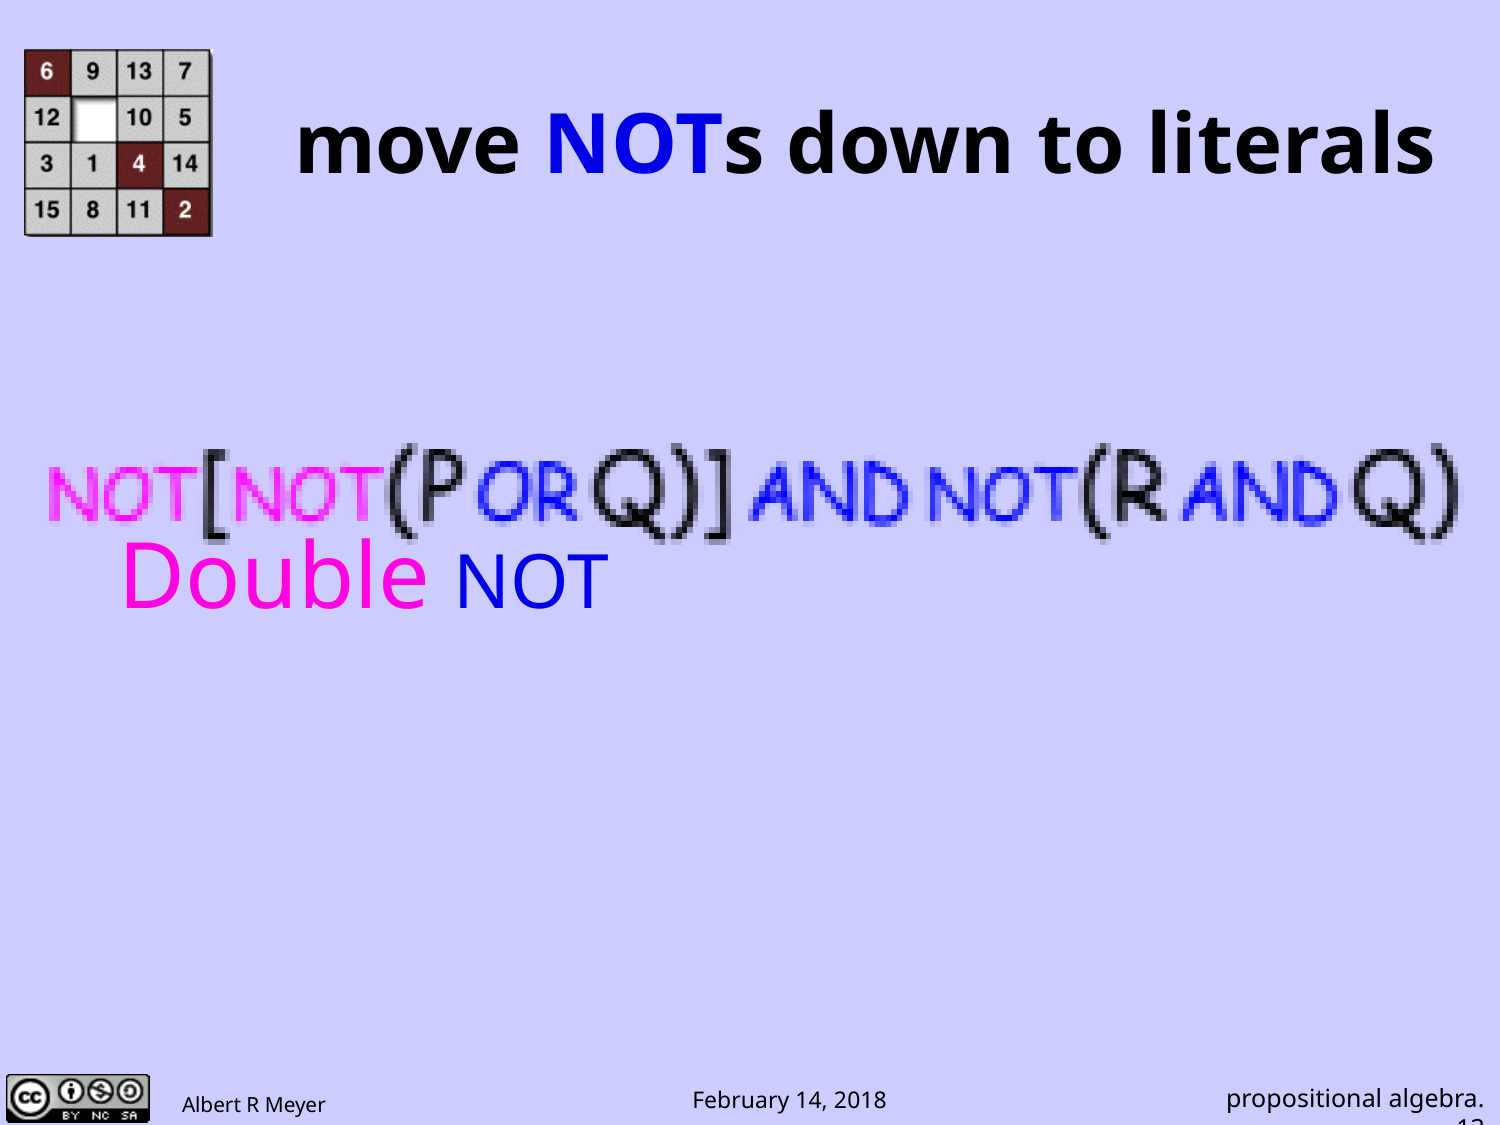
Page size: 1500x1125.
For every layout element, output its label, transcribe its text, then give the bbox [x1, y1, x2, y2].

text_box Double NOT [104, 565, 624, 635]
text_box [37, 425, 1482, 558]
slide_number propositional algebra.13 [1191, 1074, 1500, 1121]
picture [24, 49, 213, 237]
picture [6, 1074, 150, 1123]
title move NOTs down to literals [278, 59, 1455, 222]
